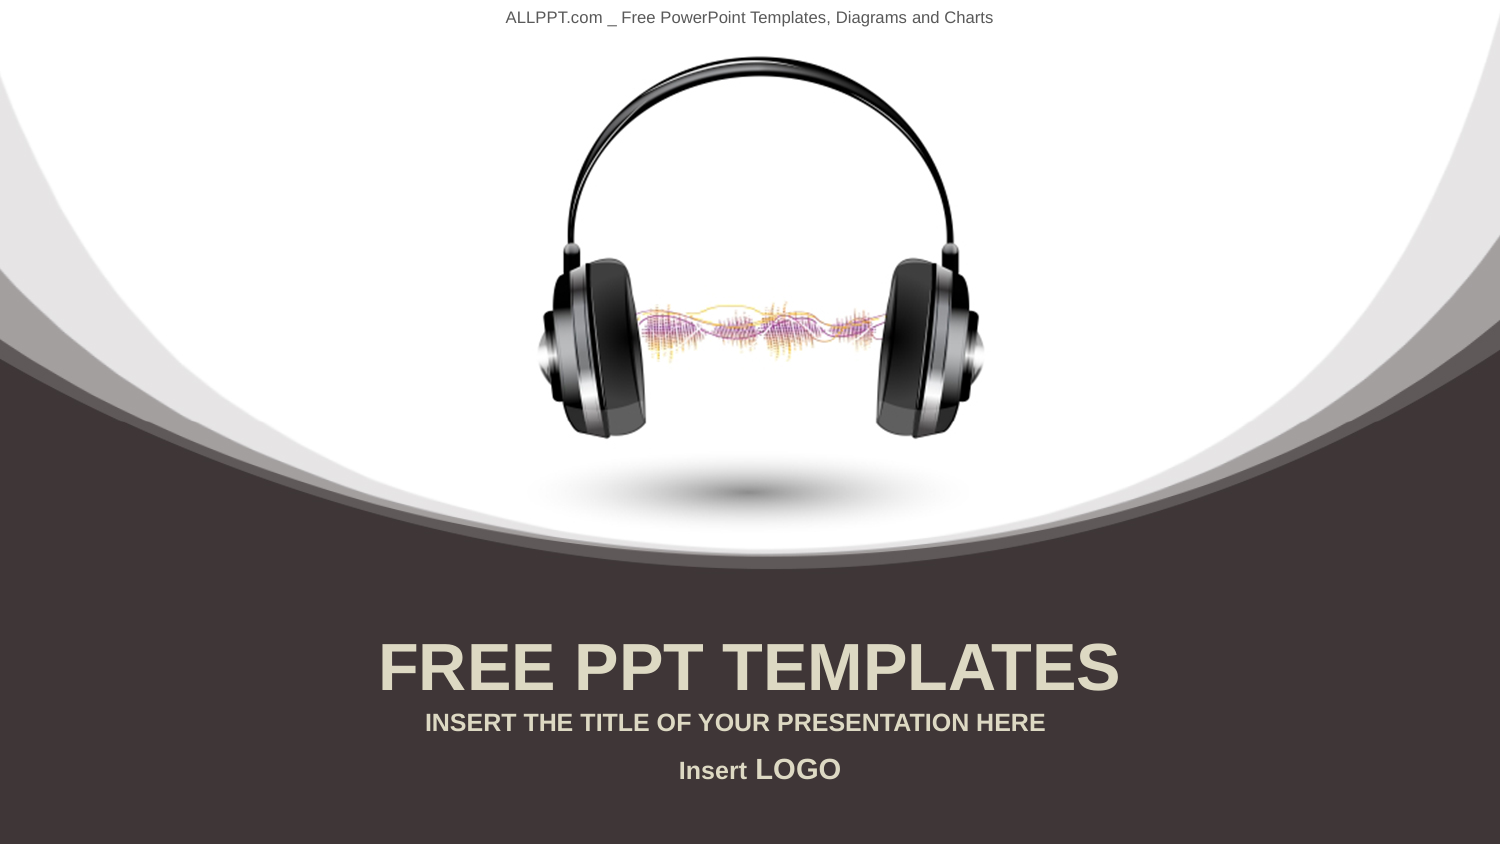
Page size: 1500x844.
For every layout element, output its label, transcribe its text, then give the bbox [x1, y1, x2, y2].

text_box ALLPPT.com _ Free PowerPoint Templates, Diagrams and Charts [0, 0, 1500, 35]
picture [0, 35, 1500, 616]
picture [0, 744, 1500, 844]
text_box INSERT THE TITLE OF YOUR PRESENTATION HERE [0, 712, 1500, 744]
text_box FREE PPT TEMPLATES [0, 616, 1500, 712]
text_box Insert LOGO [643, 744, 857, 793]
